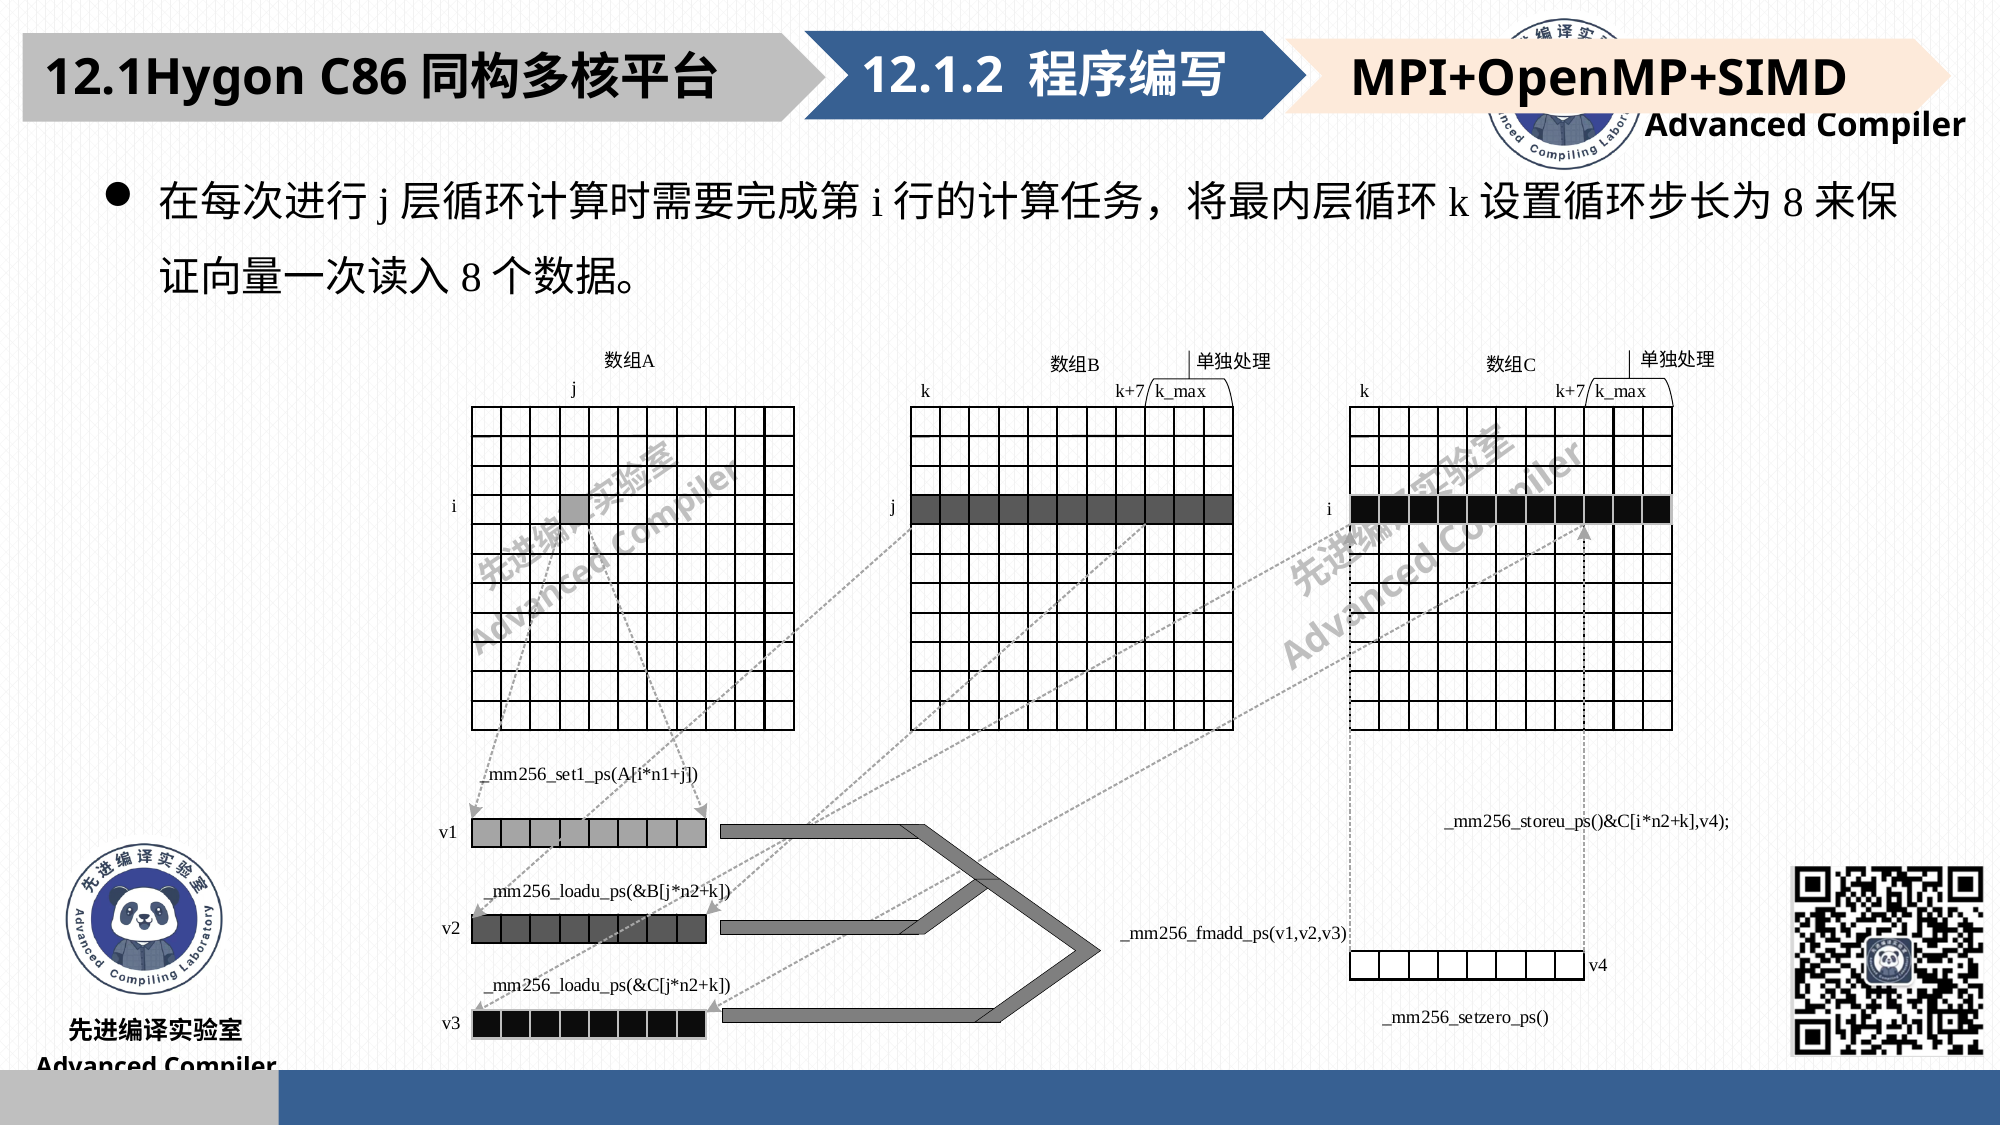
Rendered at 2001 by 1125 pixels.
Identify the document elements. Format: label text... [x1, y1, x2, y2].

picture [1790, 866, 1985, 1057]
text_box MPI+OpenMP+SIMD [1316, 38, 1952, 114]
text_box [804, 30, 1312, 120]
text_box [0, 1068, 281, 1125]
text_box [22, 32, 826, 122]
picture [1498, 9, 1630, 38]
picture [57, 834, 231, 1002]
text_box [423, 335, 1776, 1047]
picture [1480, 114, 1648, 142]
text_box [281, 1068, 2000, 1125]
text_box 在每次进行j层循环计算时需要完成第i行的计算任务，将最内层循环k设置循环步长为8来保证向量一次读入8个数据。 [87, 142, 1913, 308]
